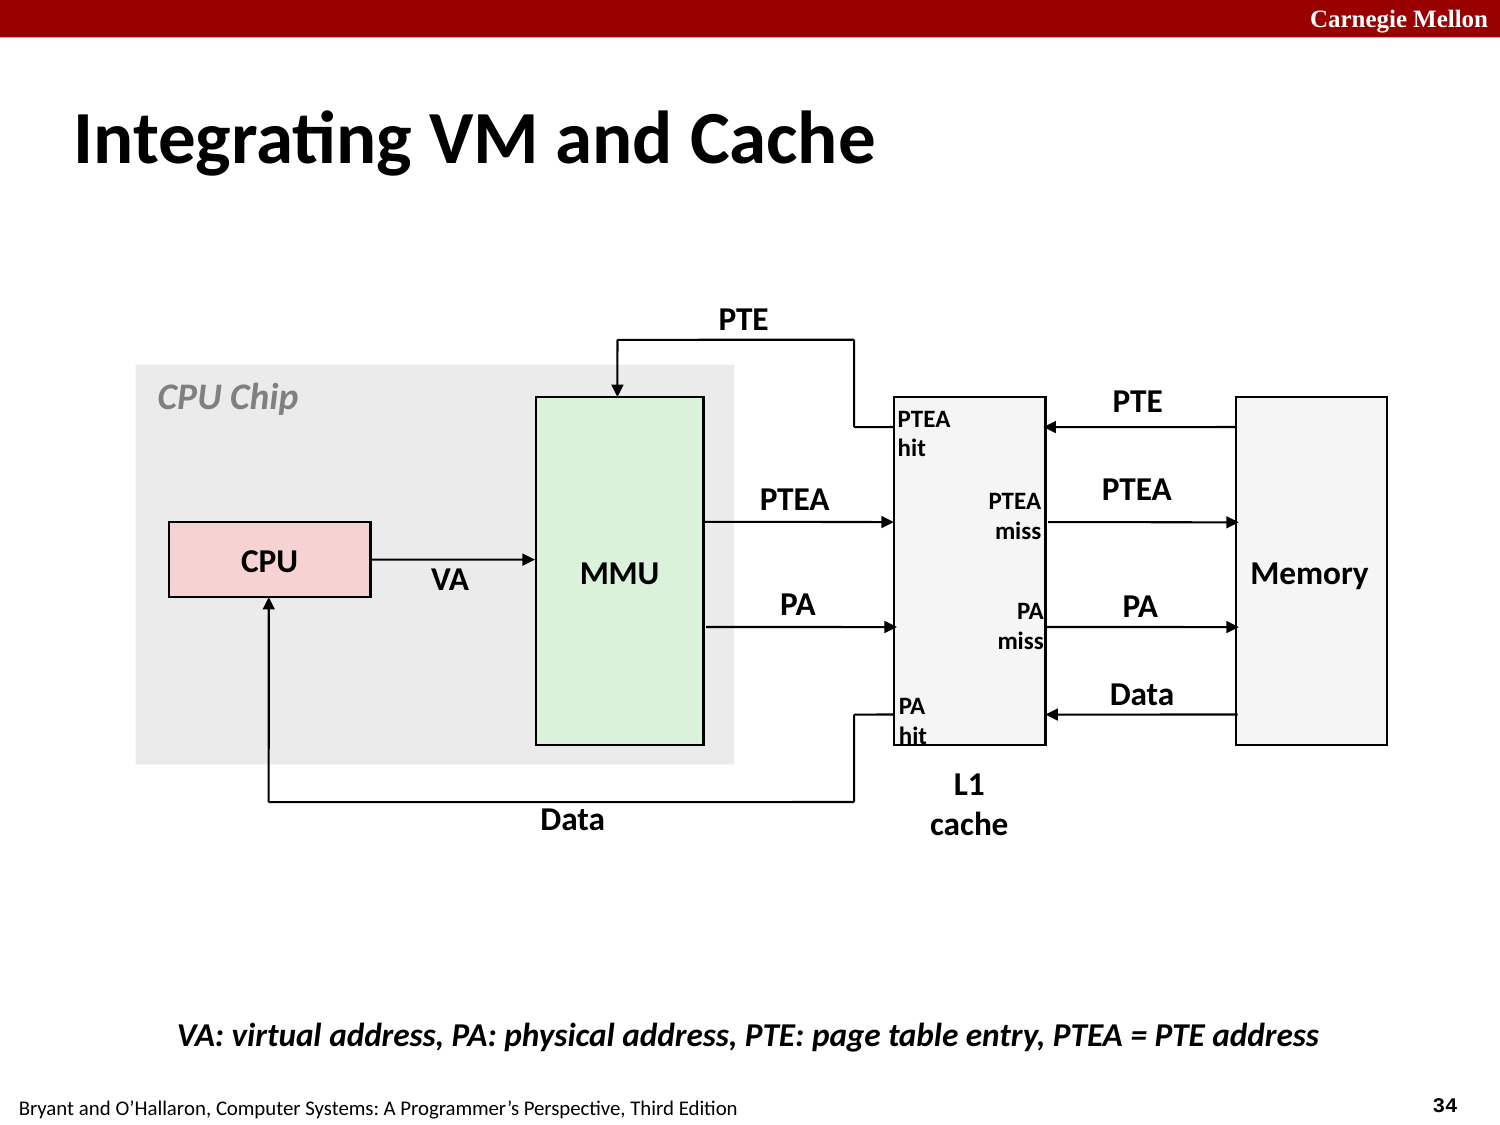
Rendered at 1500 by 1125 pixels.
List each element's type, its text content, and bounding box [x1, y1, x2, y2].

text_box PTEA [749, 479, 841, 521]
text_box CPU Chip [142, 364, 314, 425]
text_box PA [1107, 577, 1174, 632]
title Integrating VM and Cache [58, 71, 1305, 197]
text_box [706, 620, 897, 634]
text_box VA [420, 560, 480, 602]
text_box PTE [1098, 372, 1178, 427]
text_box PTE [703, 289, 784, 339]
text_box [269, 522, 734, 765]
text_box [262, 597, 275, 802]
text_box Data [1095, 664, 1190, 720]
text_box [618, 364, 734, 521]
text_box MMU [535, 397, 704, 745]
text_box [135, 364, 617, 765]
text_box Data [525, 789, 621, 845]
text_box [1048, 516, 1239, 529]
text_box Memory [1235, 397, 1388, 745]
text_box VA: virtual address, PA: physical address, PTE: page table entry, PTEA = PTE address [166, 1015, 1331, 1058]
text_box [1043, 420, 1236, 434]
text_box PTEA miss [973, 477, 1057, 552]
text_box PA hit [883, 682, 946, 757]
text_box [1174, 620, 1239, 634]
text_box [703, 515, 894, 529]
text_box PTE [703, 340, 784, 345]
text_box PA [769, 584, 827, 626]
text_box [370, 553, 535, 566]
text_box CPU [168, 522, 371, 597]
text_box [1045, 708, 1095, 721]
text_box PA miss [982, 587, 1059, 662]
text_box L1 cache [915, 754, 1024, 850]
text_box PTEA hit [882, 394, 972, 470]
text_box [893, 397, 1046, 745]
text_box [611, 339, 624, 398]
text_box PTEA [1091, 469, 1183, 512]
